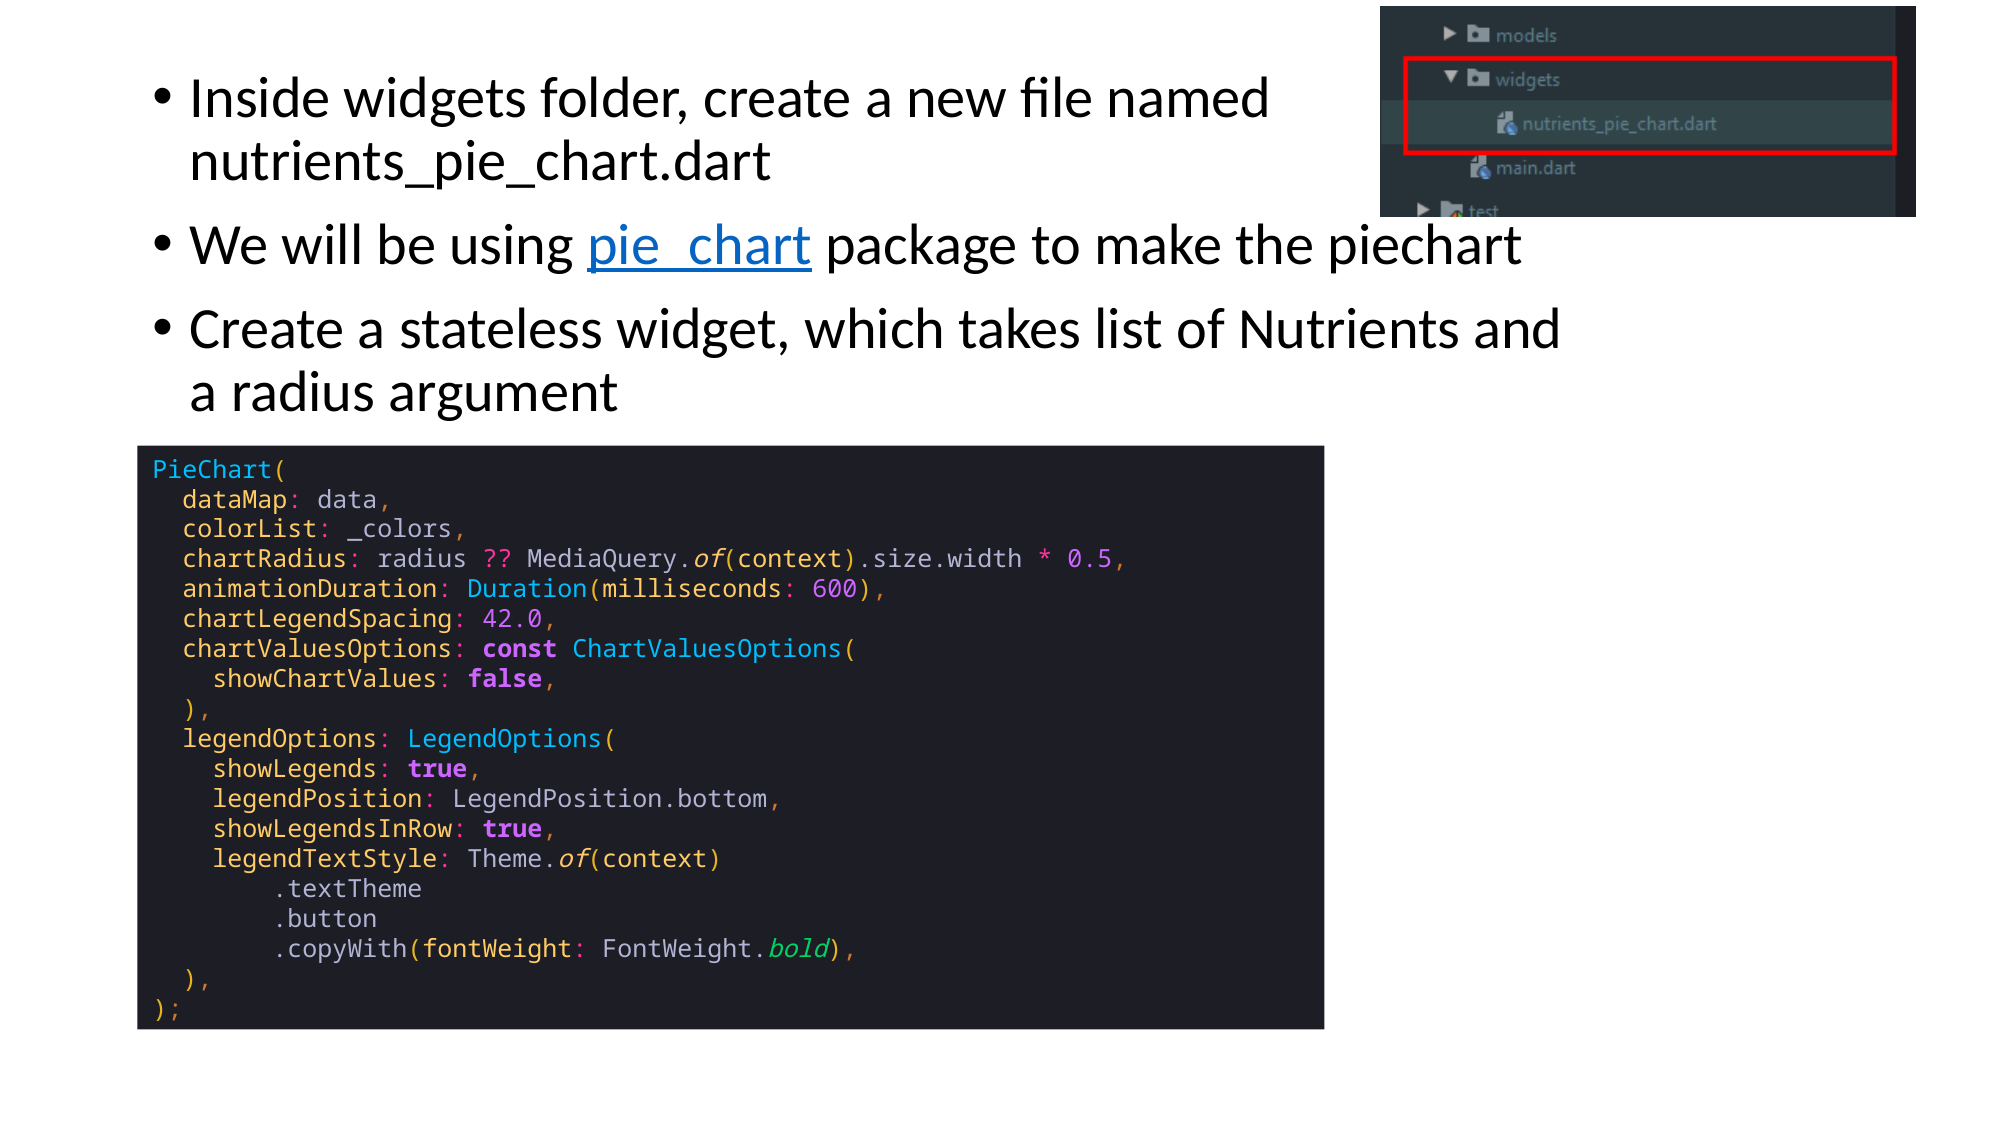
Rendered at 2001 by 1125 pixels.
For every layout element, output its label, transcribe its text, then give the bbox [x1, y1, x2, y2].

picture [1380, 6, 1916, 217]
text_box PieChart( dataMap: data, colorList: _colors, chartRadius: radius ?? MediaQuery.of(context).size.width * 0.5, animationDuration: Duration(milliseconds: 600), chartLegendSpacing: 42.0, chartValuesOptions: const ChartValuesOptions( showChartValues: false, ), legendOptions: LegendOptions( showLegends: true, legendPosition: LegendPosition.bottom, showLegendsInRow: true, legendTextStyle: Theme.of(context) .textTheme .button .copyWith(fontWeight: FontWeight.bold), ), ); [137, 445, 1325, 1030]
list Inside widgets folder, create a new file named nutrients_pie_chart.dart We will be using pie_chart package to make the piechart Create a stateless widget, which takes list of Nutrients and a radius argument [137, 59, 1610, 1014]
